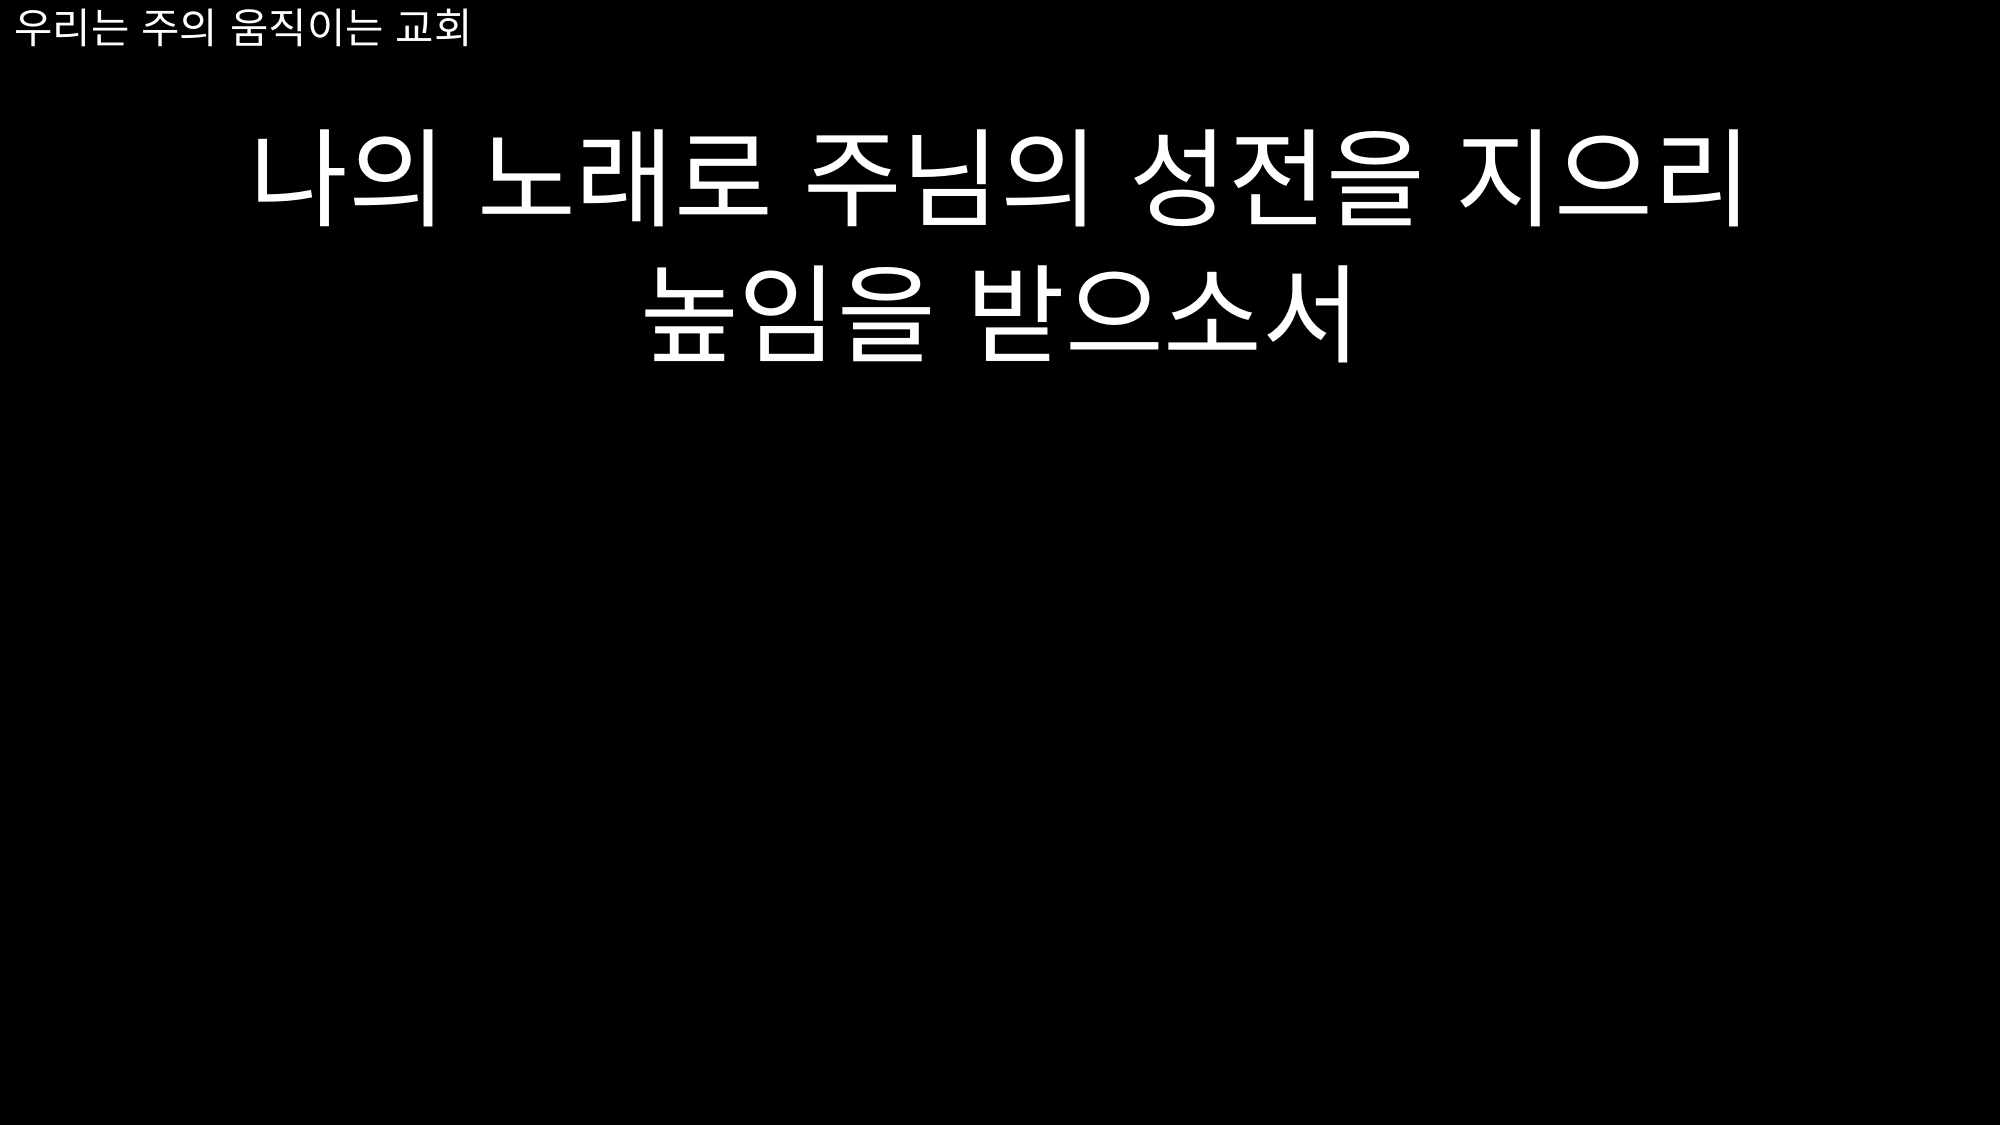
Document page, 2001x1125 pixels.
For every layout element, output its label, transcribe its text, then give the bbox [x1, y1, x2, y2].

subtitle 나의 노래로 주님의 성전을 지으리 높임을 받으소서 [0, 0, 2000, 777]
